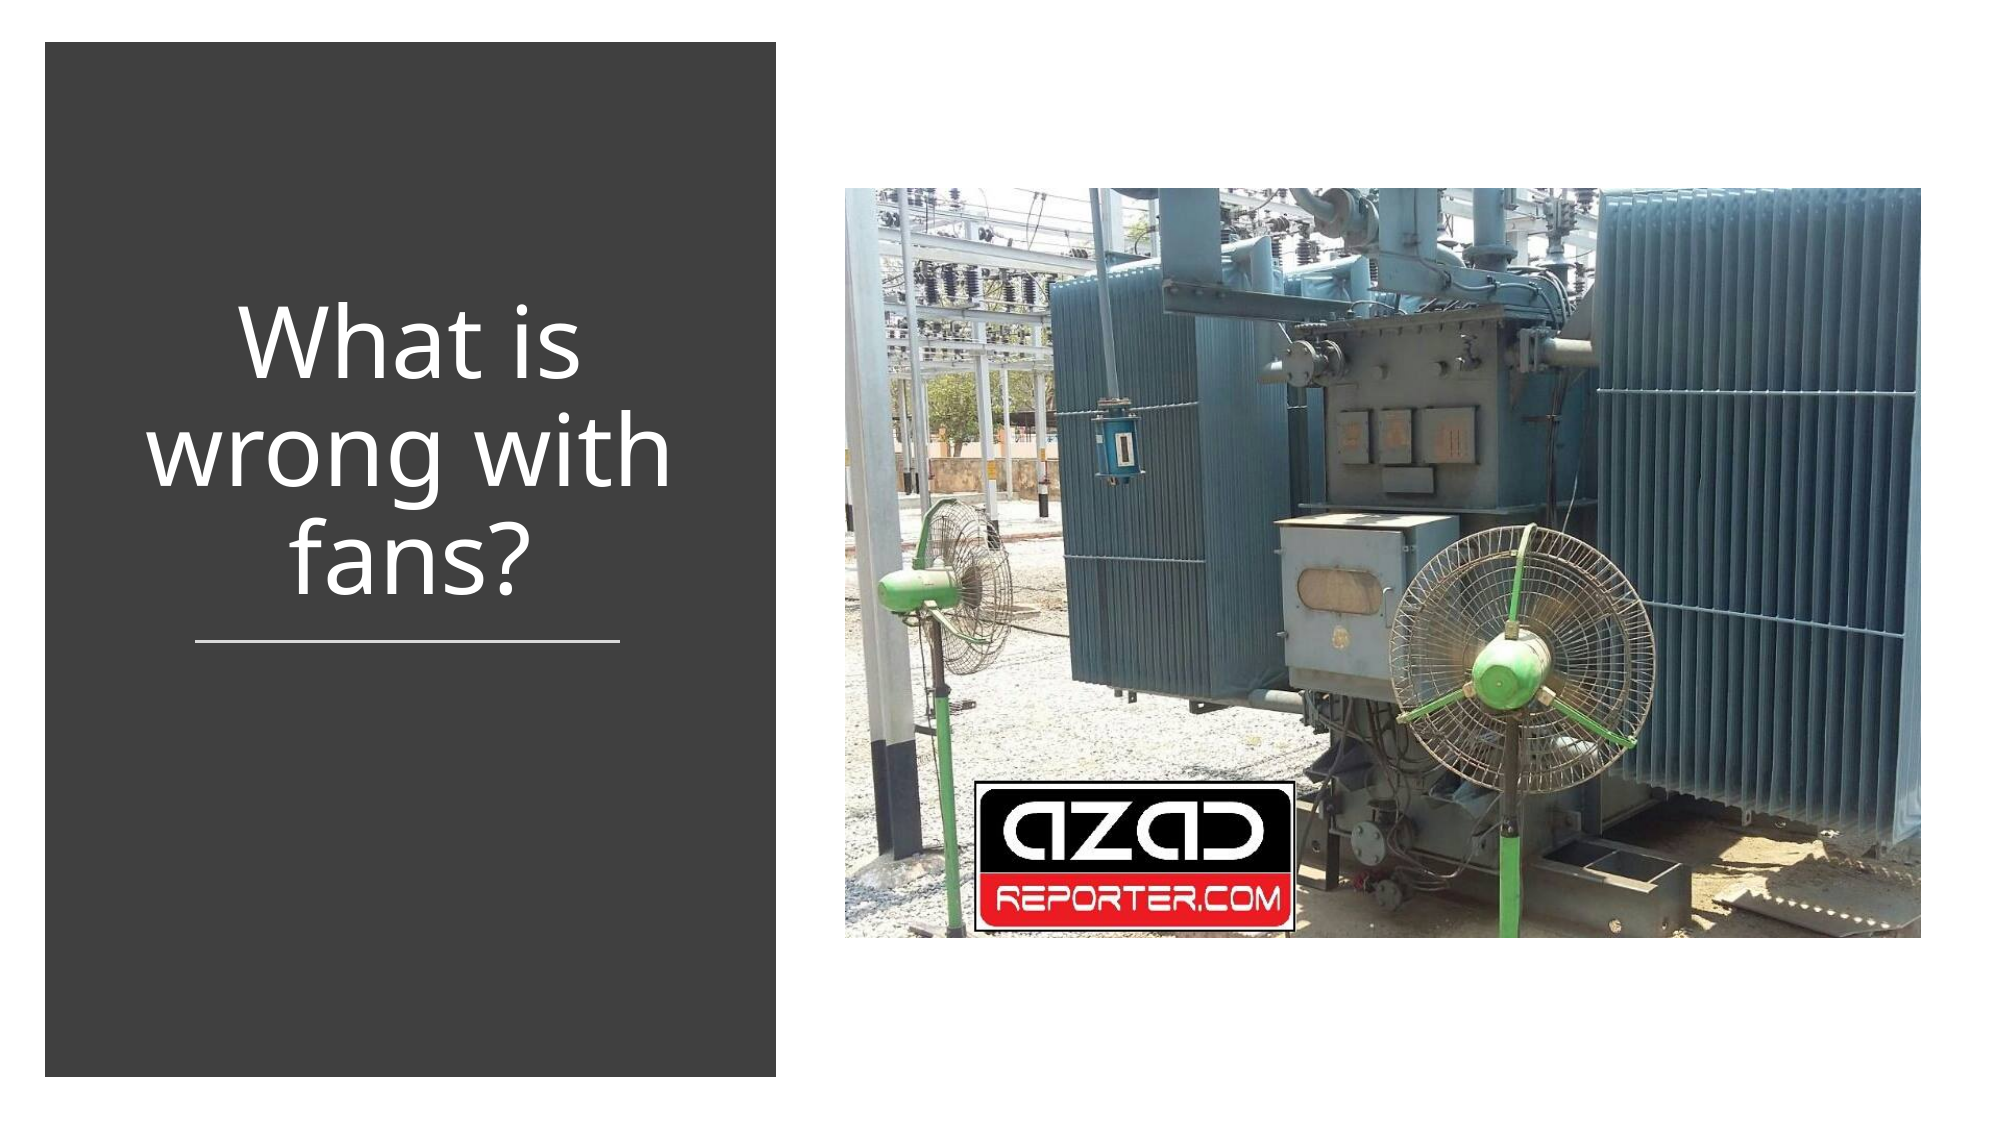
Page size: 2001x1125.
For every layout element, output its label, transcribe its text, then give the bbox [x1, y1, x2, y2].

text_box [54, 52, 767, 1067]
title What is wrong with fans? [110, 149, 711, 624]
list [845, 188, 1921, 939]
